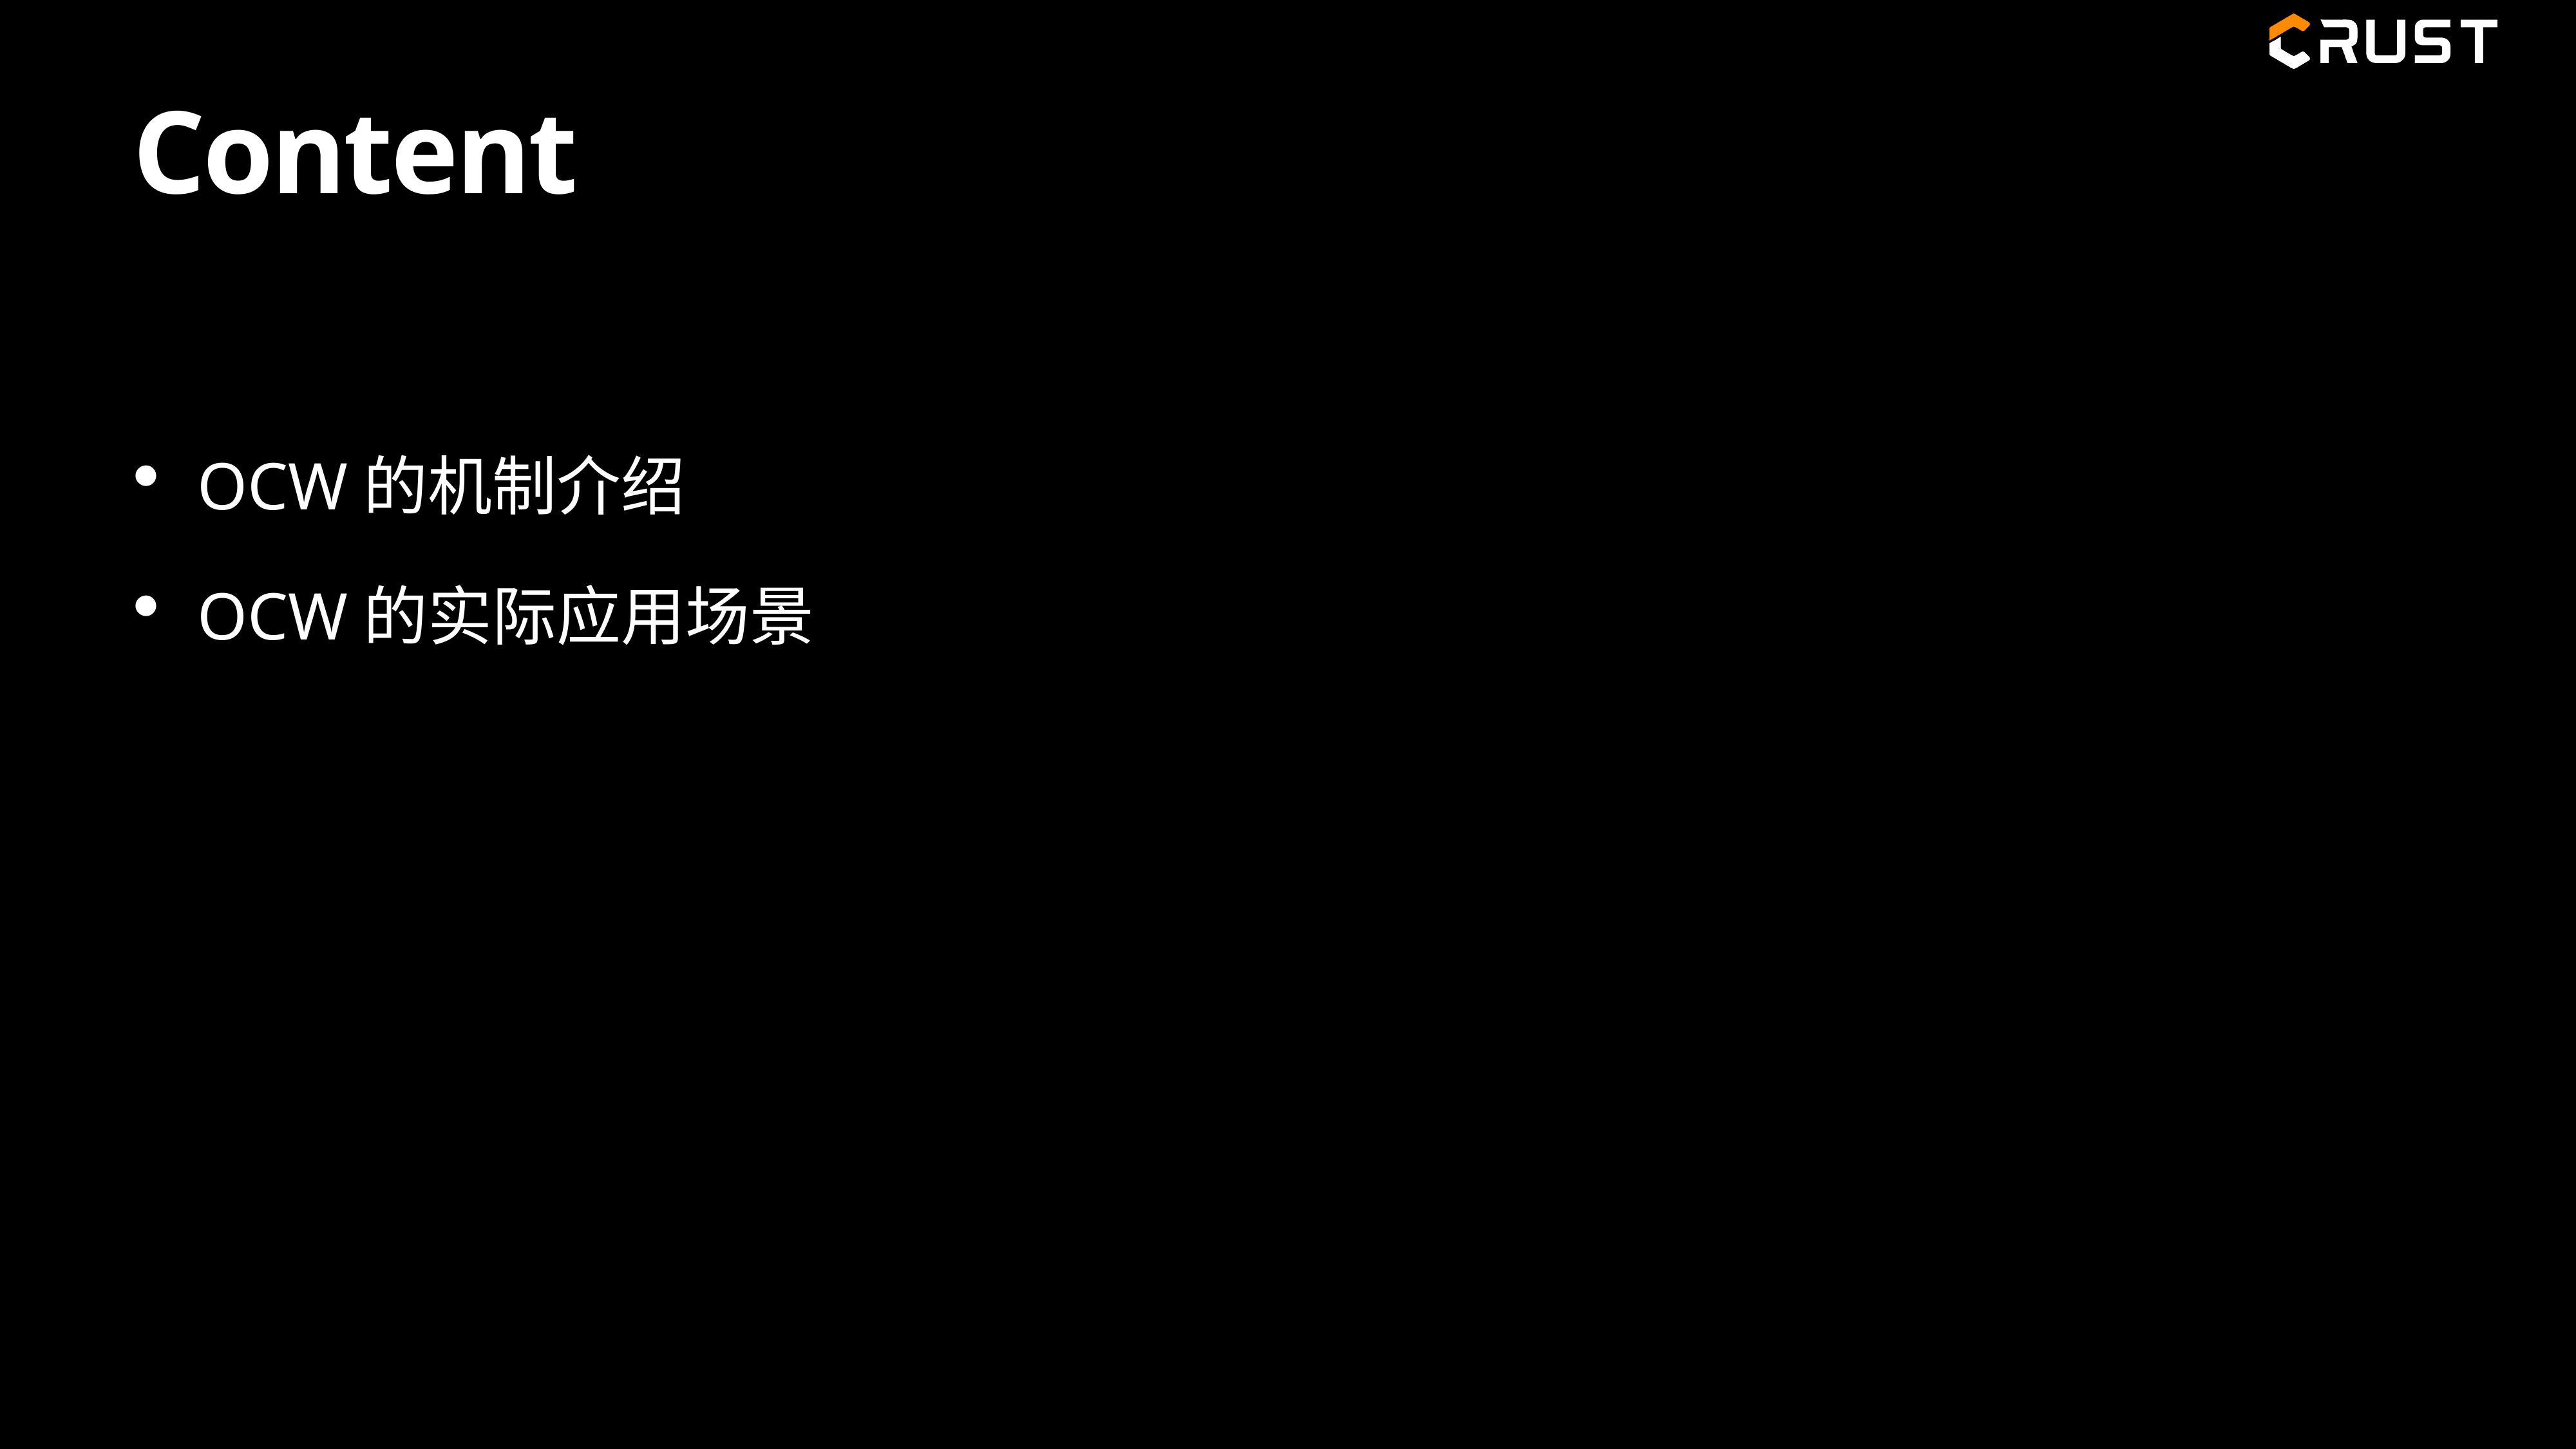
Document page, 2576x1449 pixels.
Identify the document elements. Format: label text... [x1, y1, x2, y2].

list OCW的机制介绍 OCW的实际应用场景 [127, 448, 2449, 1321]
title Content [127, 100, 2449, 252]
picture [2269, 14, 2497, 69]
